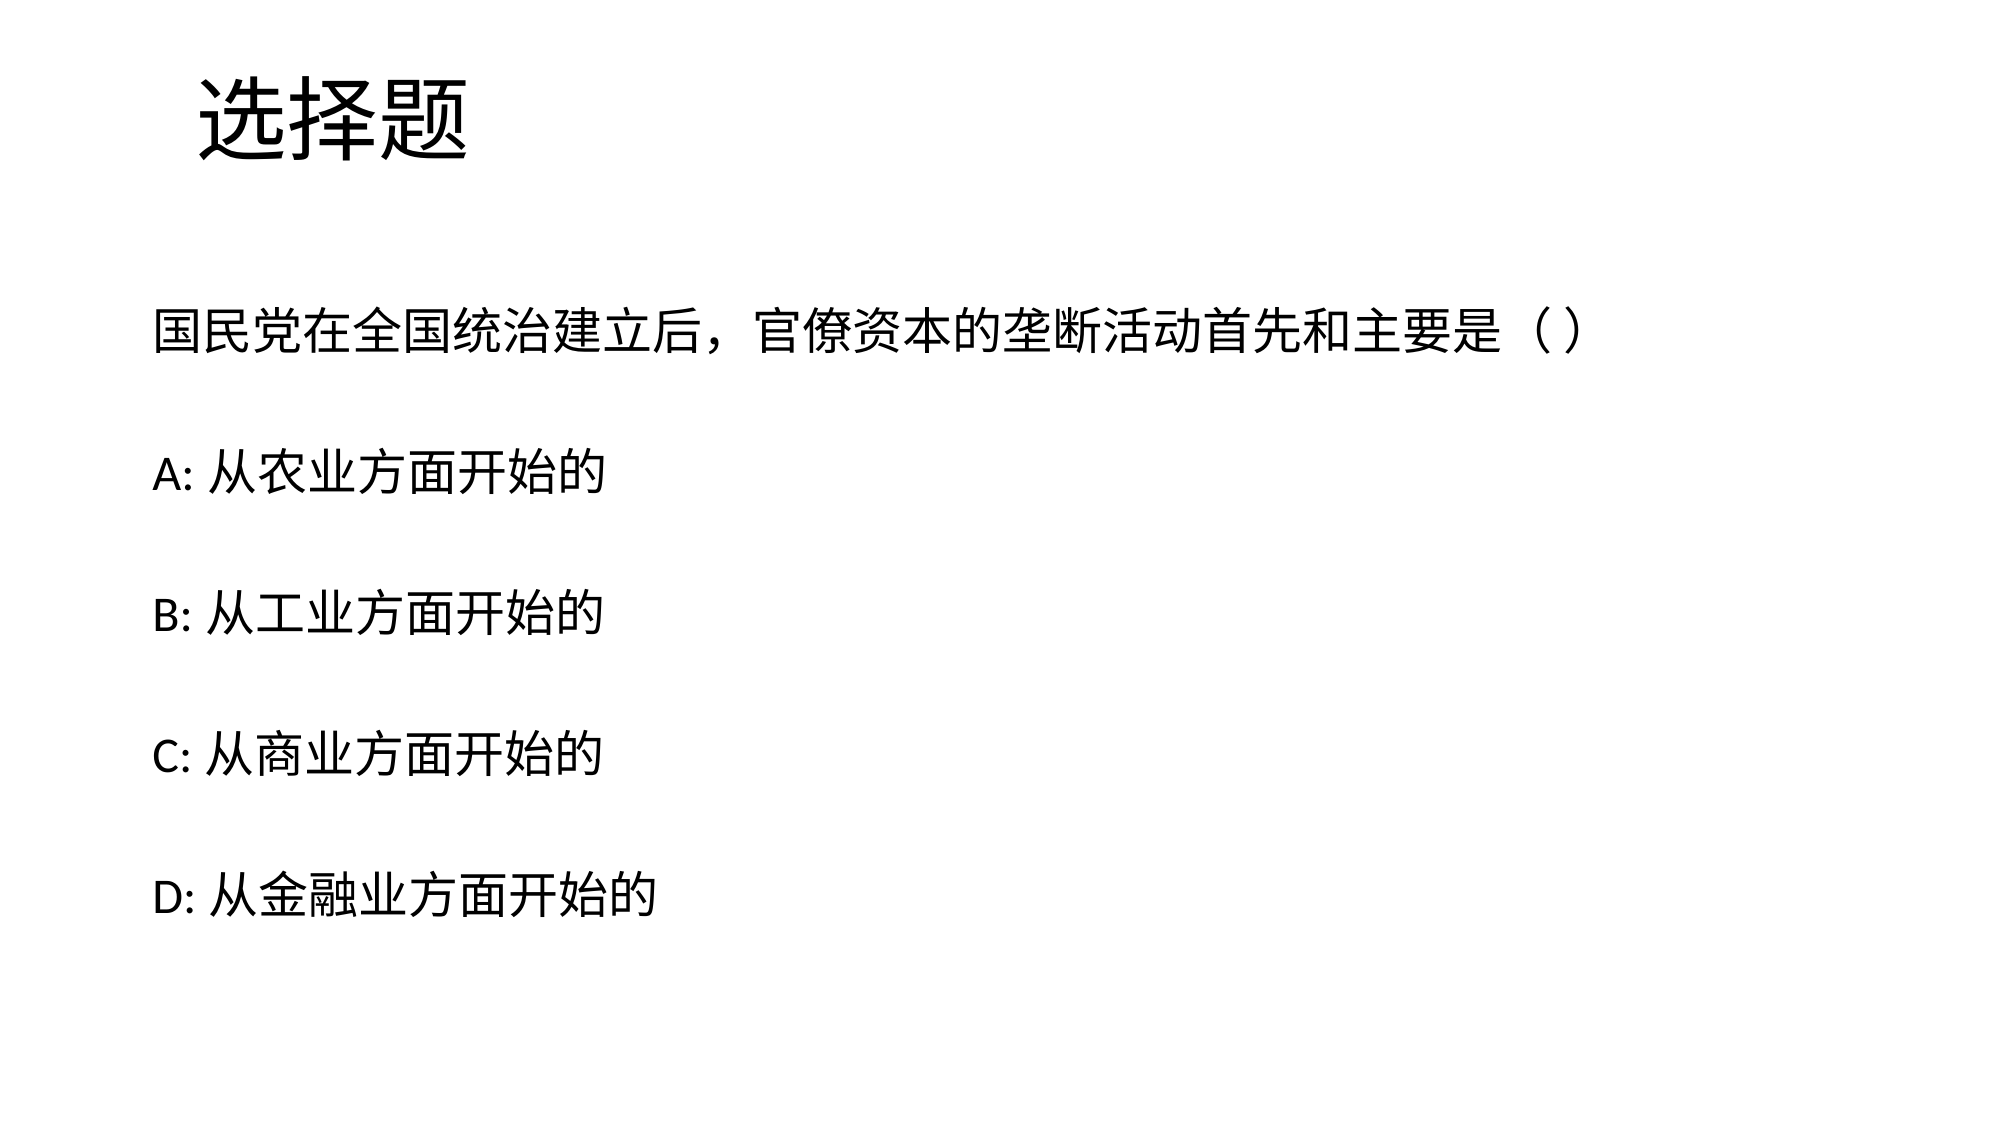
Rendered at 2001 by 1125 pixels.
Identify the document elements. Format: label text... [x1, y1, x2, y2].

list 国民党在全国统治建立后，官僚资本的垄断活动首先和主要是（ ） A:从农业方面开始的 B:从工业方面开始的 C:从商业方面开始的 D:从金融业方面开始的 [137, 232, 1863, 1079]
title 选择题 [137, 14, 1863, 232]
